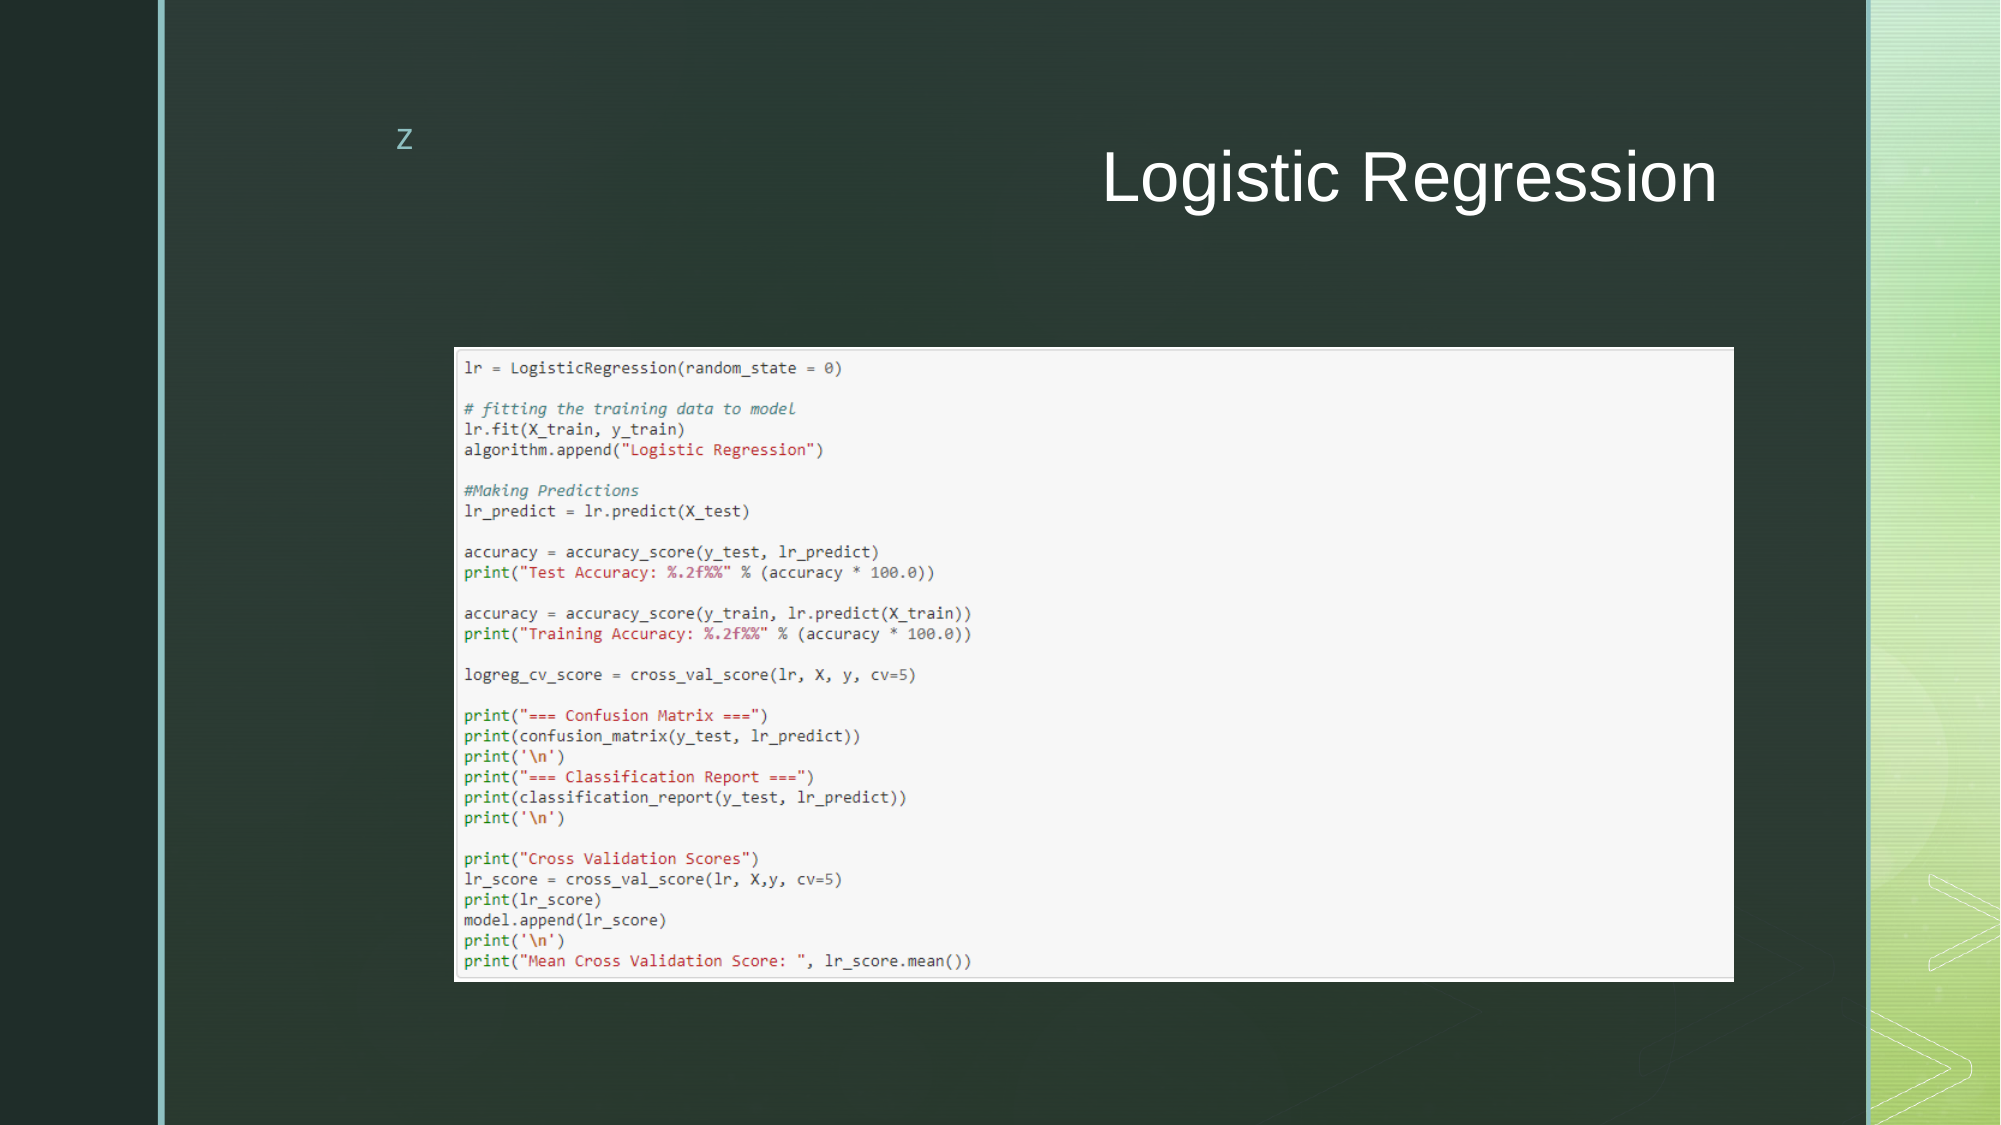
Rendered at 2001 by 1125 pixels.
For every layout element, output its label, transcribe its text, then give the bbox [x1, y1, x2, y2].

title Logistic Regression [428, 132, 1734, 310]
picture [1871, 0, 2001, 1125]
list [454, 347, 1735, 982]
